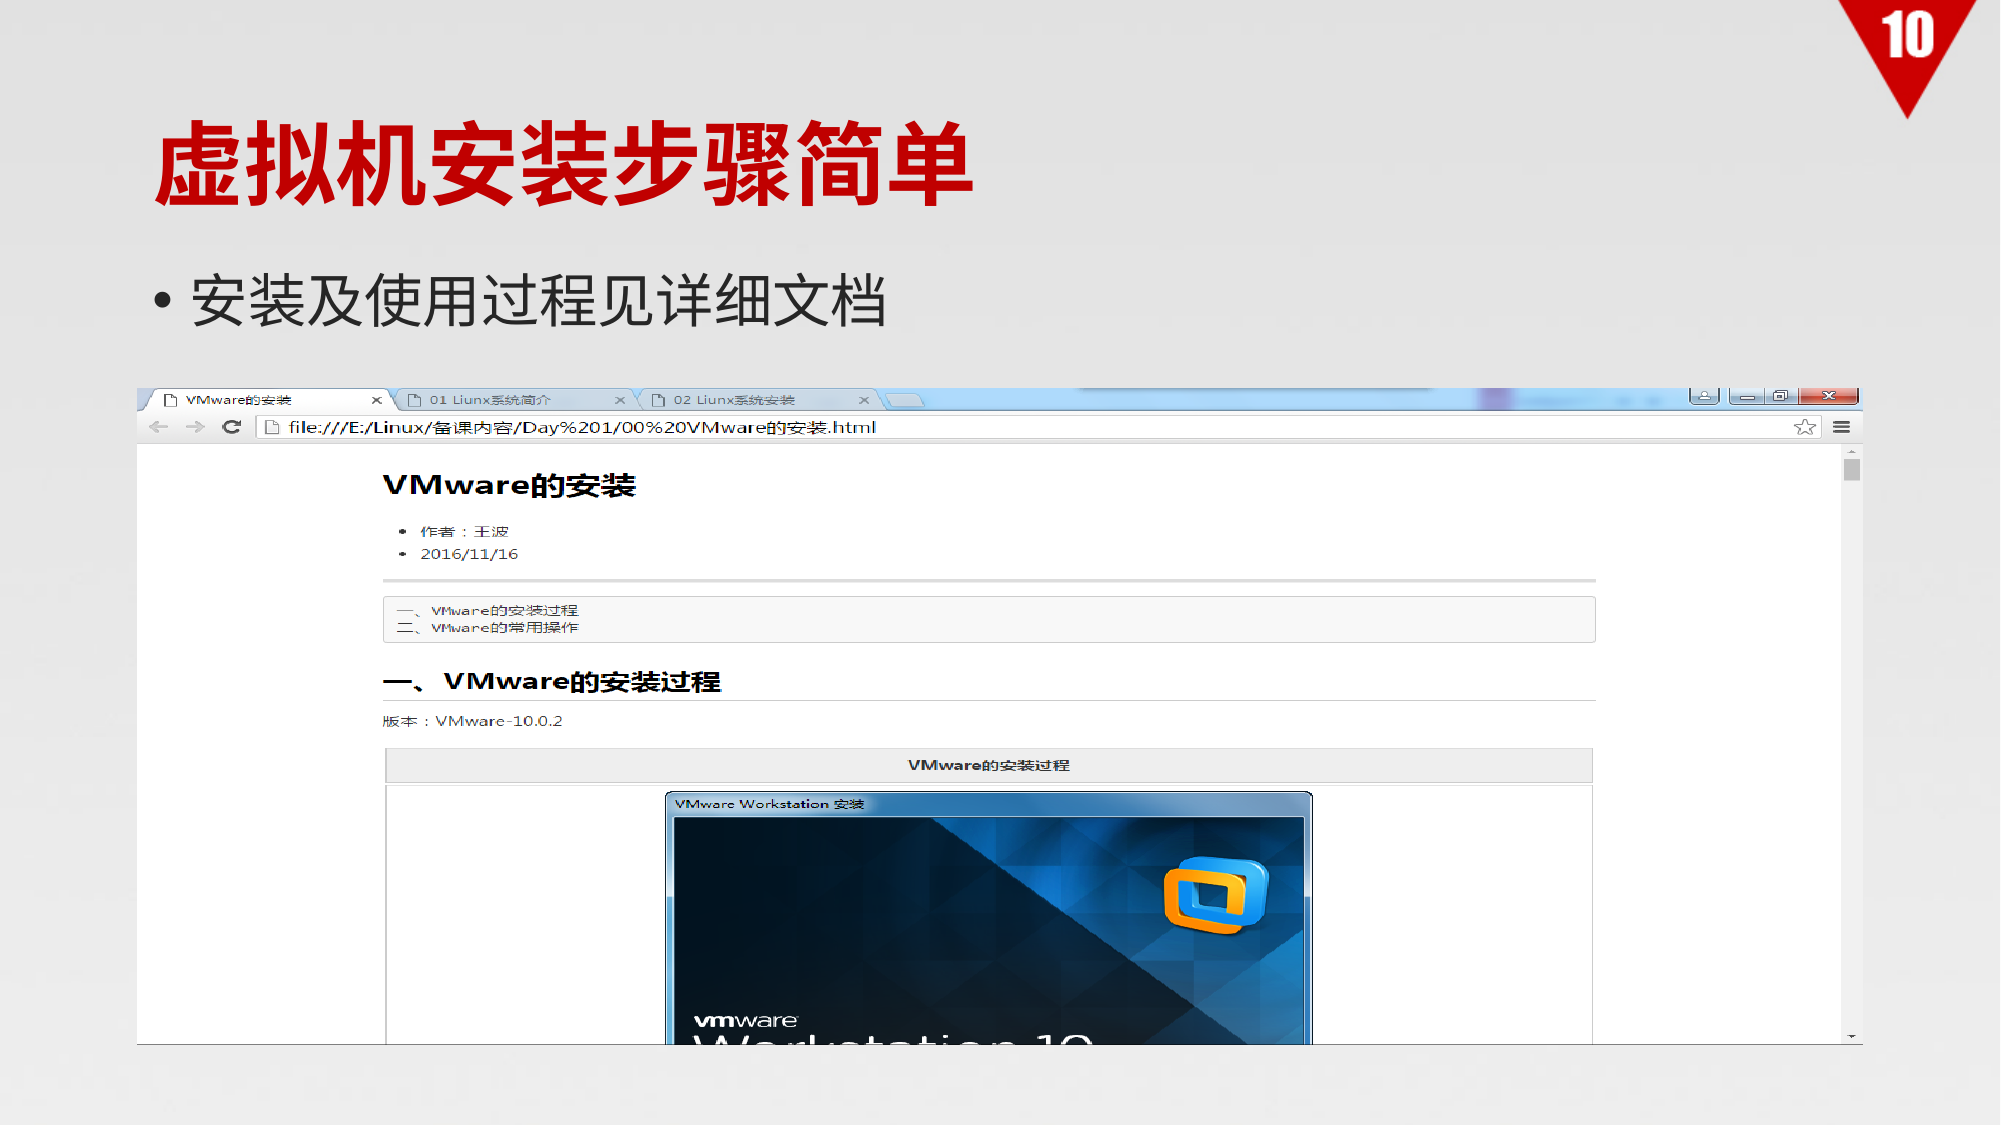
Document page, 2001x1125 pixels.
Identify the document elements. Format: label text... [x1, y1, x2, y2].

list 安装及使用过程见详细文档 [137, 256, 1863, 388]
picture [0, 0, 2001, 1125]
title 虚拟机安装步骤简单 [137, 59, 1863, 256]
